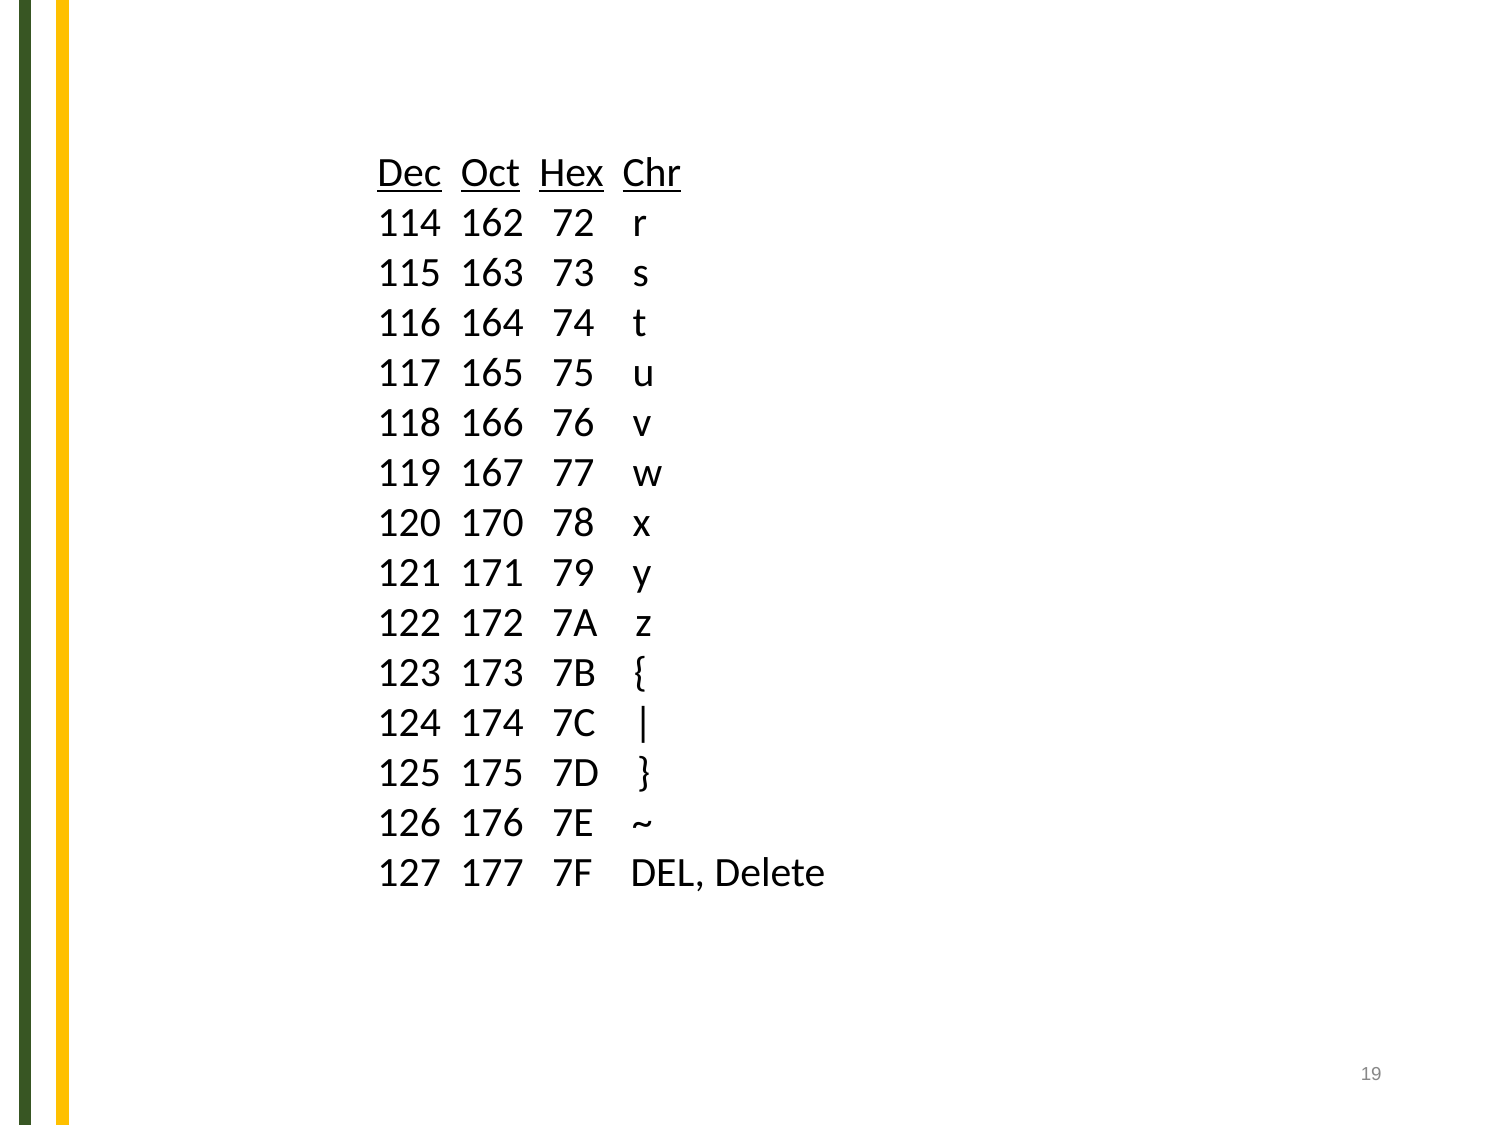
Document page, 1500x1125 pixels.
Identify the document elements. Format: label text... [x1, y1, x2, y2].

text_box Dec Oct Hex Chr 114 162 72 r 115 163 73 s 116 164 74 t 117 165 75 u 118 166 76 v 119 167 77 w 120 170 78 x 121 171 79 y 122 172 7A z 123 173 7B { 124 174 7C | 125 175 7D } 126 176 7E ~ 127 177 7F DEL, Delete [362, 137, 1013, 961]
slide_number ‹#› [1059, 1042, 1397, 1103]
